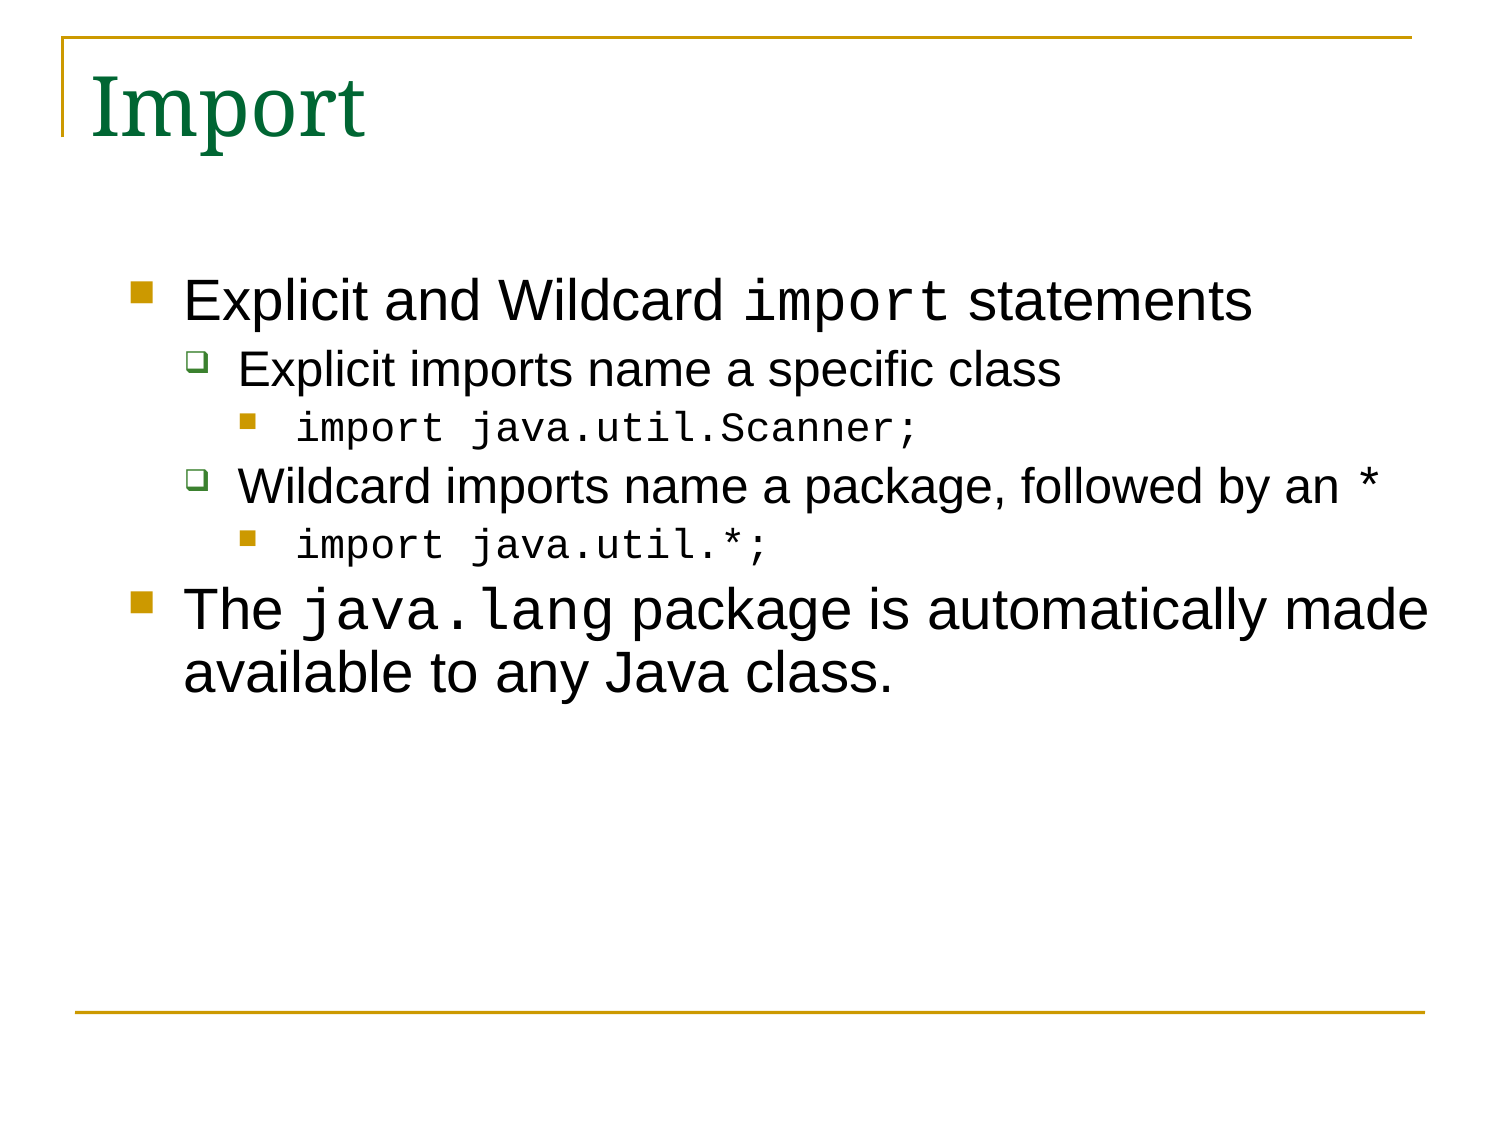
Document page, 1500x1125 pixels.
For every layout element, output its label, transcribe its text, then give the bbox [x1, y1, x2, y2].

title Import [74, 45, 1426, 233]
list Explicit and Wildcard import statements Explicit imports name a specific class import java.util.Scanner; Wildcard imports name a package, followed by an * import java.util.*; The java.lang package is automatically made available to any Java class. [112, 262, 1451, 1038]
